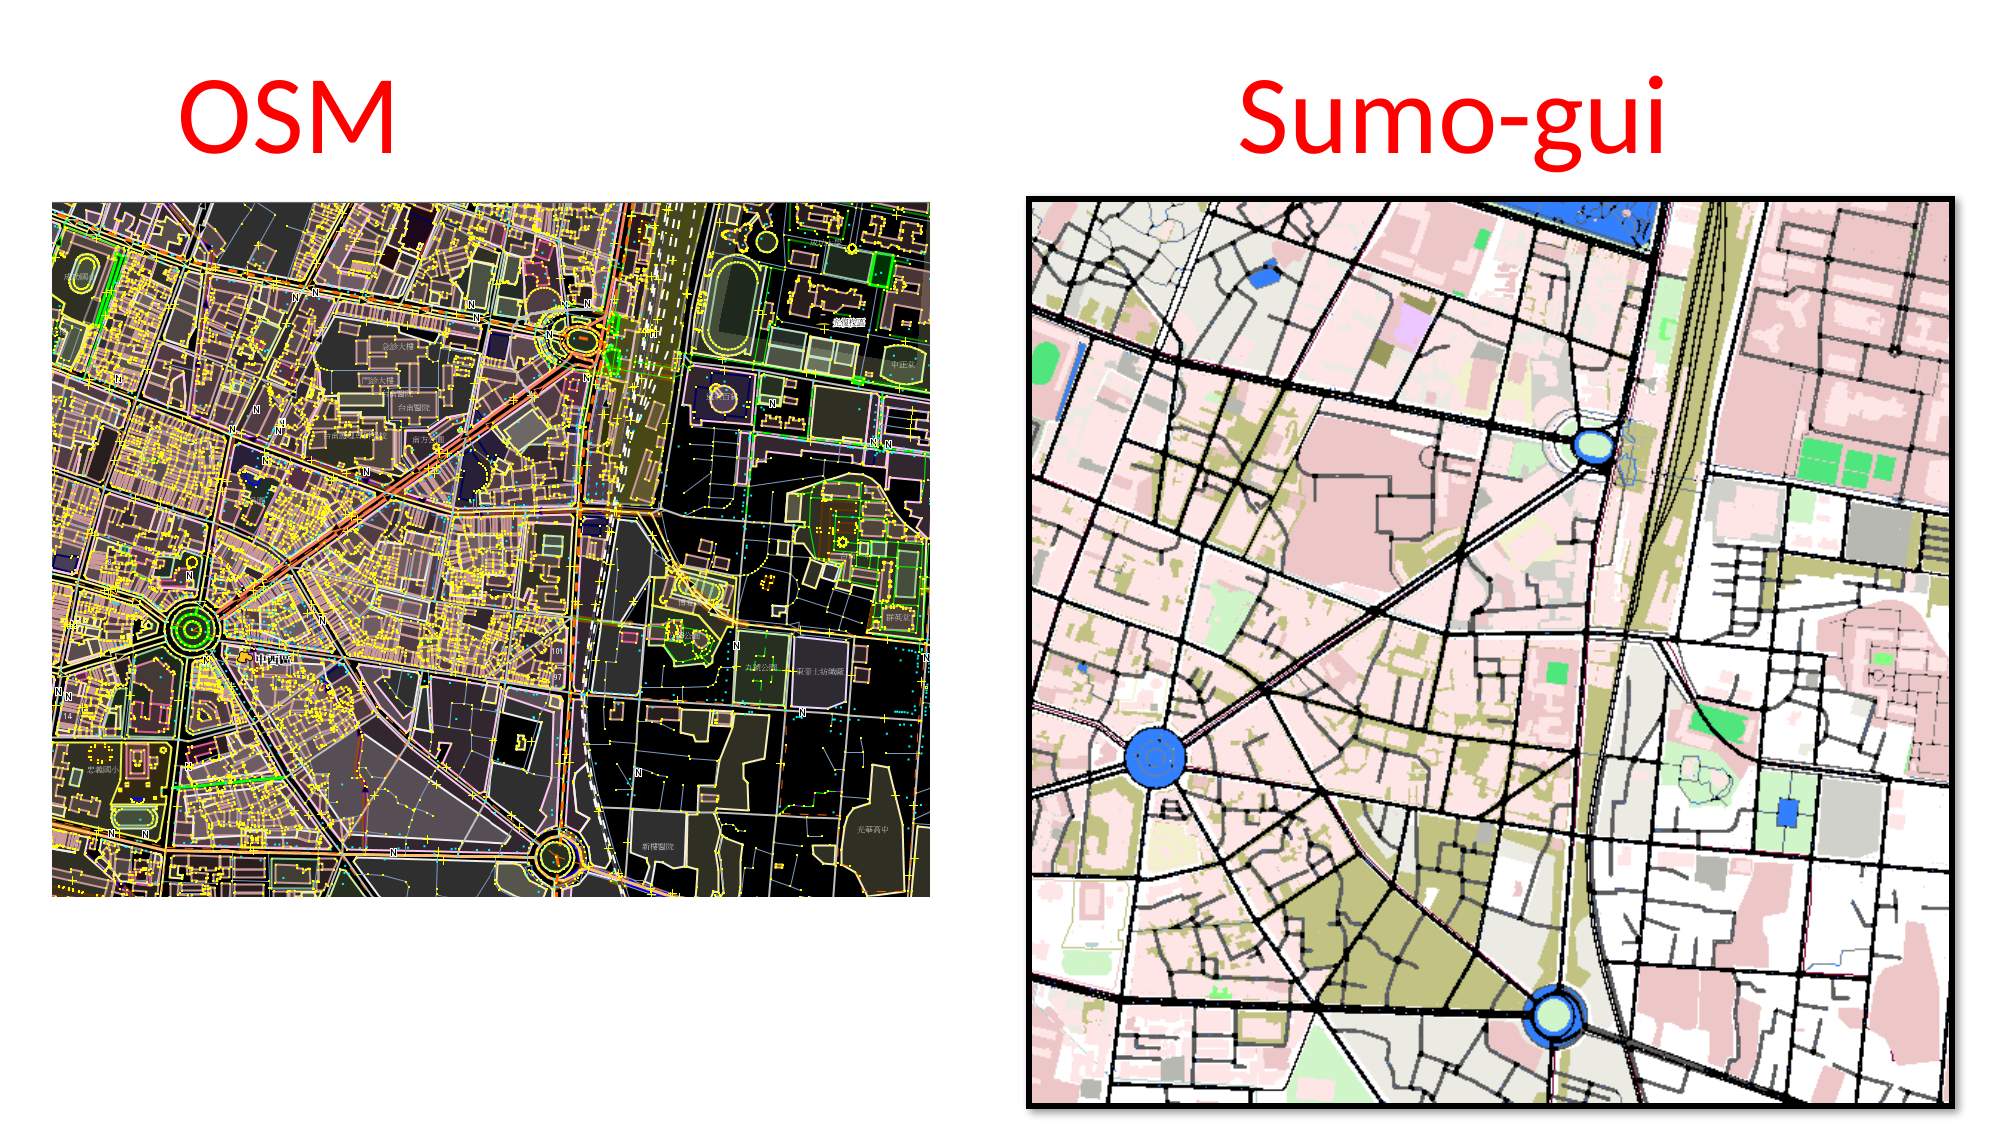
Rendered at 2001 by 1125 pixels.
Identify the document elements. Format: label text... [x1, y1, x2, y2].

picture [52, 201, 930, 898]
text_box OSM [162, 33, 416, 184]
picture [1032, 201, 1950, 1103]
text_box Sumo-gui [1222, 33, 1685, 184]
